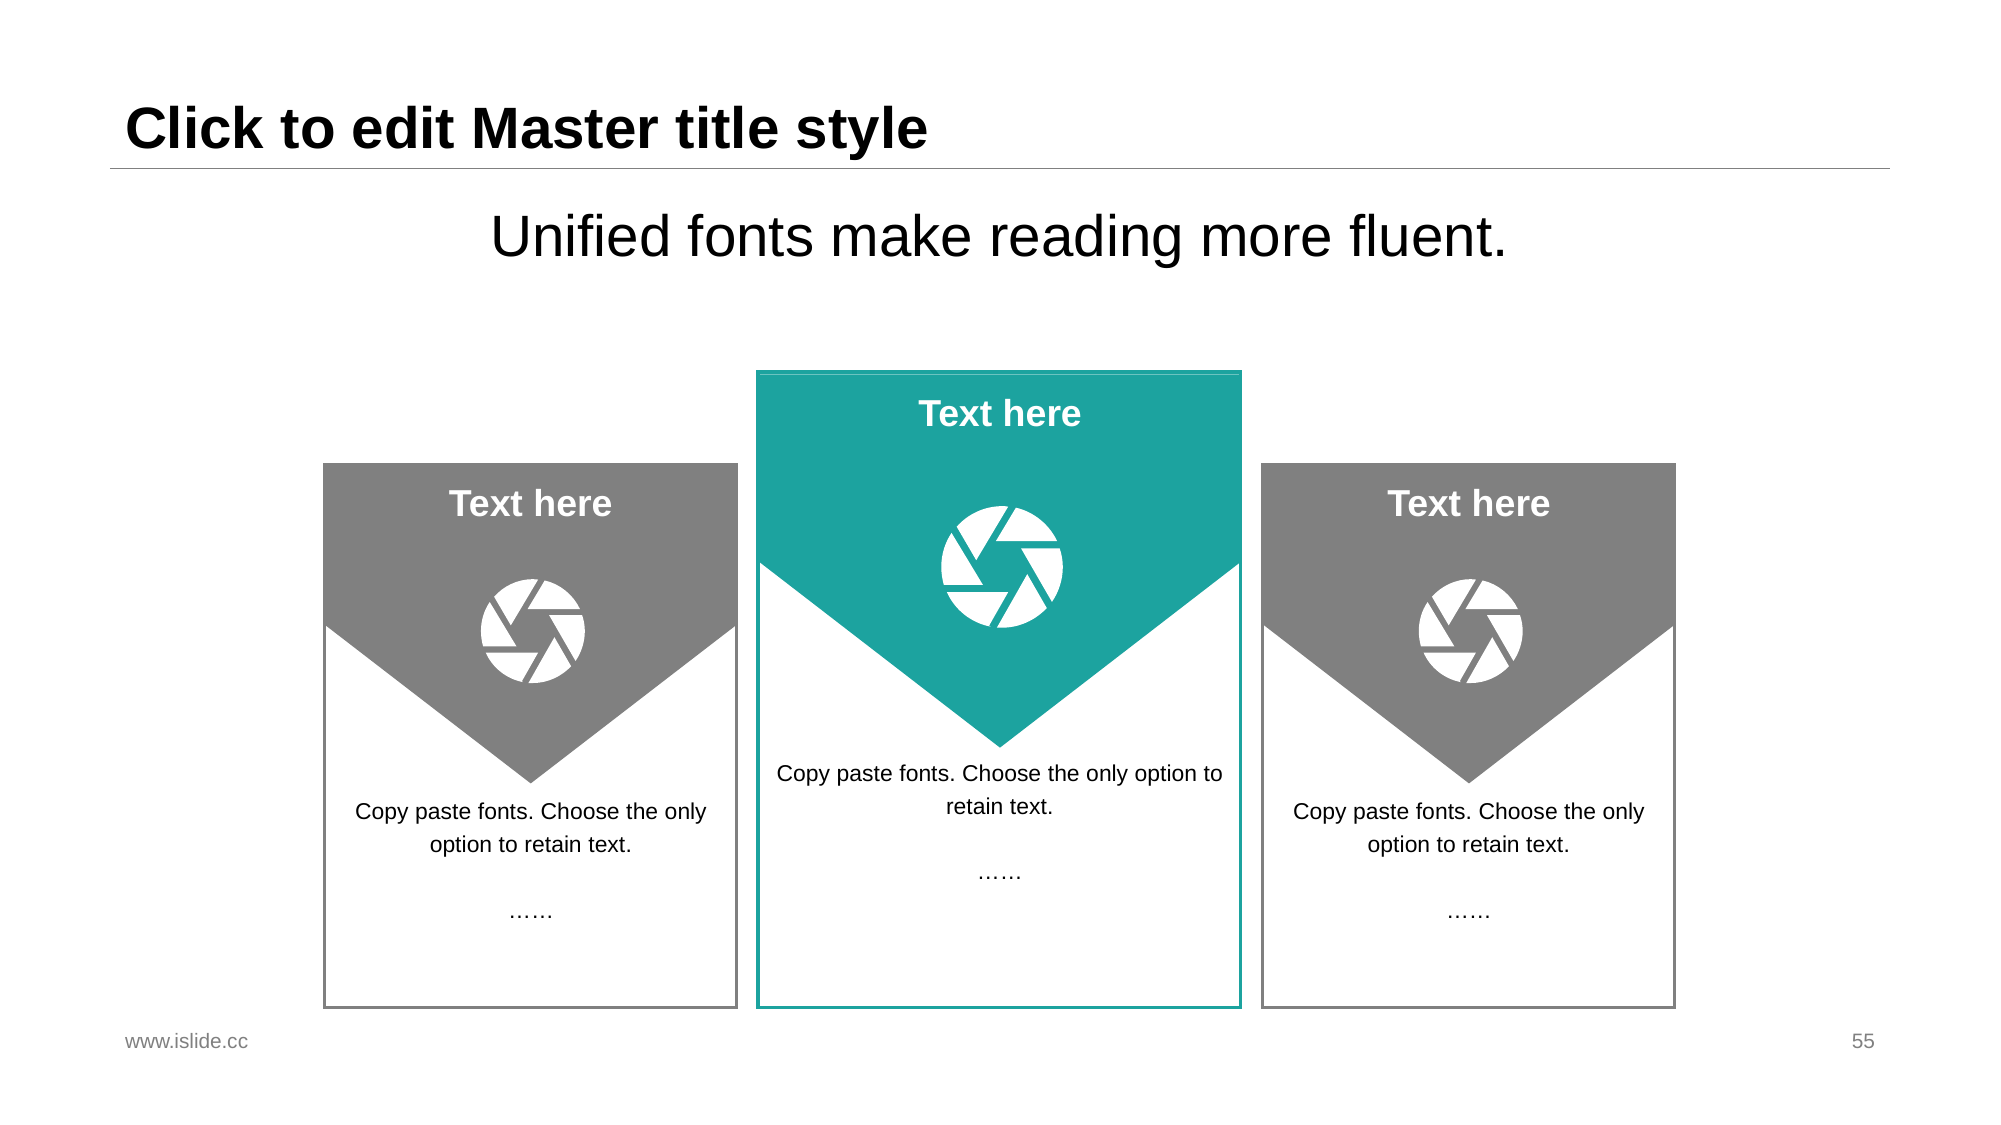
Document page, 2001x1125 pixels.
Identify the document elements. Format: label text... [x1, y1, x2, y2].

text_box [110, 185, 1890, 1008]
footer www.islide.cc [109, 1023, 790, 1058]
slide_number 55 [1412, 1023, 1890, 1058]
title Click to edit Master title style [109, 0, 1890, 169]
